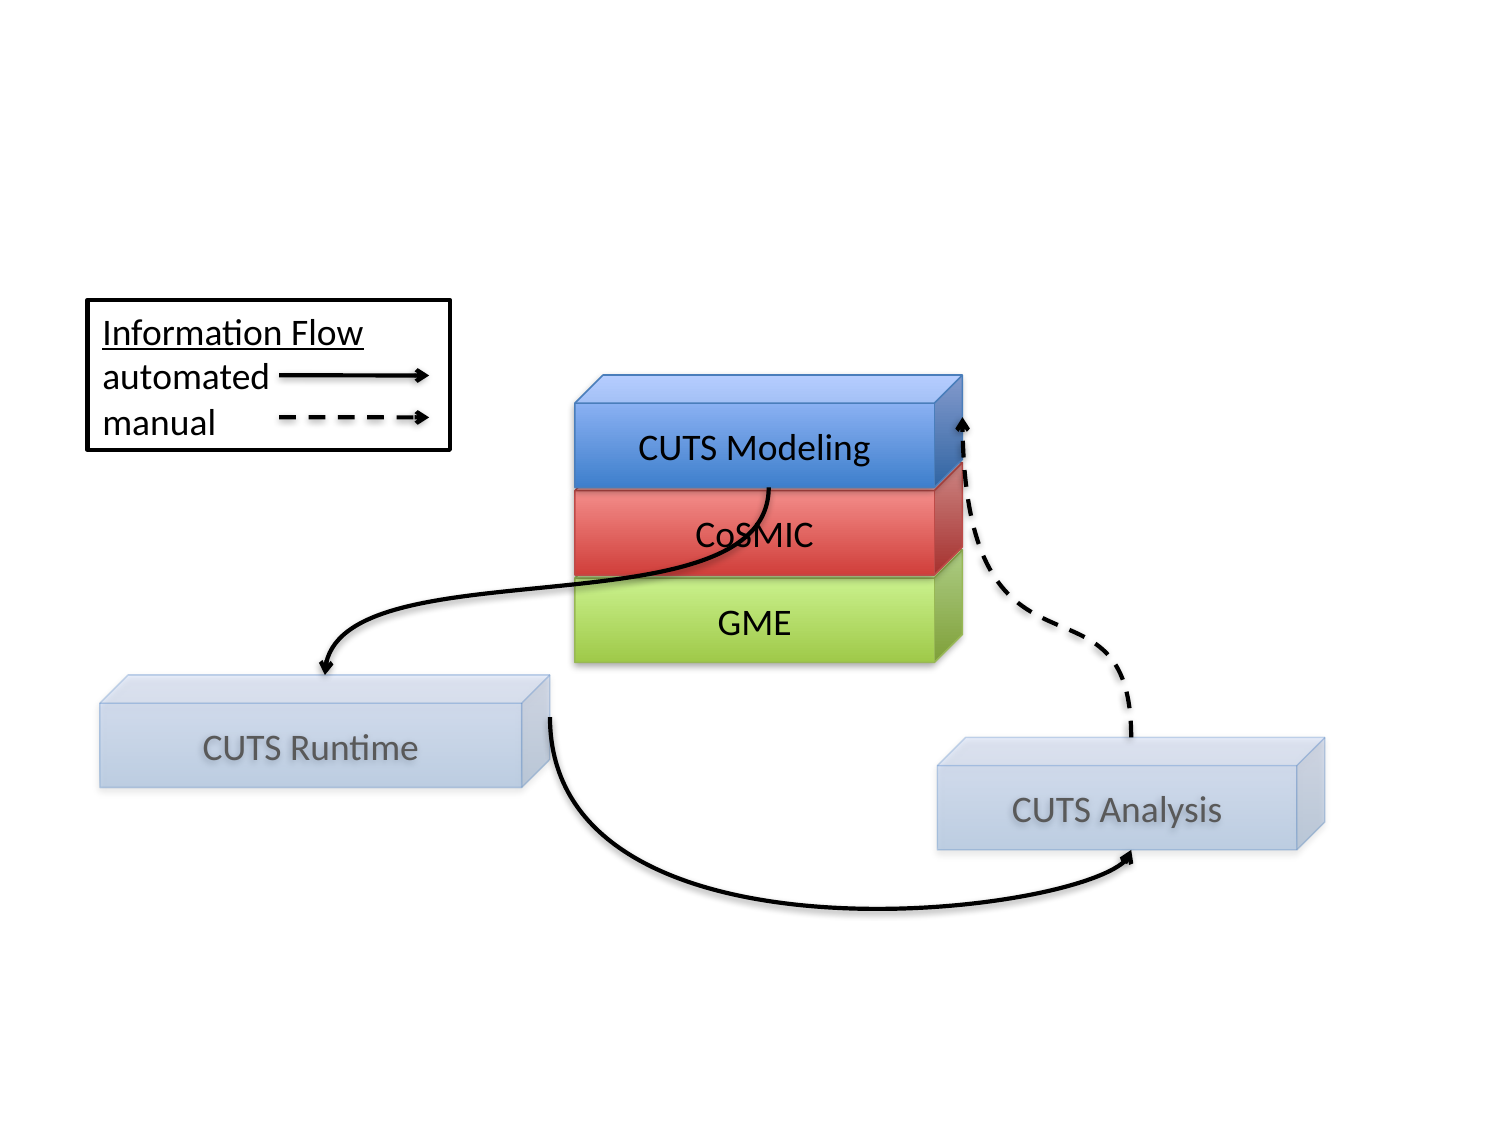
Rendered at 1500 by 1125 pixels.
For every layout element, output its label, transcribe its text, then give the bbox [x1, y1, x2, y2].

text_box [87, 299, 451, 451]
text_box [893, 485, 1215, 669]
text_box CUTS Analysis [936, 736, 1326, 851]
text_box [338, 445, 576, 676]
text_box CUTS Modeling [574, 374, 964, 489]
text_box CoSMIC [689, 497, 888, 576]
text_box GME [579, 585, 888, 664]
text_box CUTS Runtime [99, 674, 544, 789]
text_box CoSMIC [579, 497, 760, 576]
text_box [549, 716, 938, 809]
